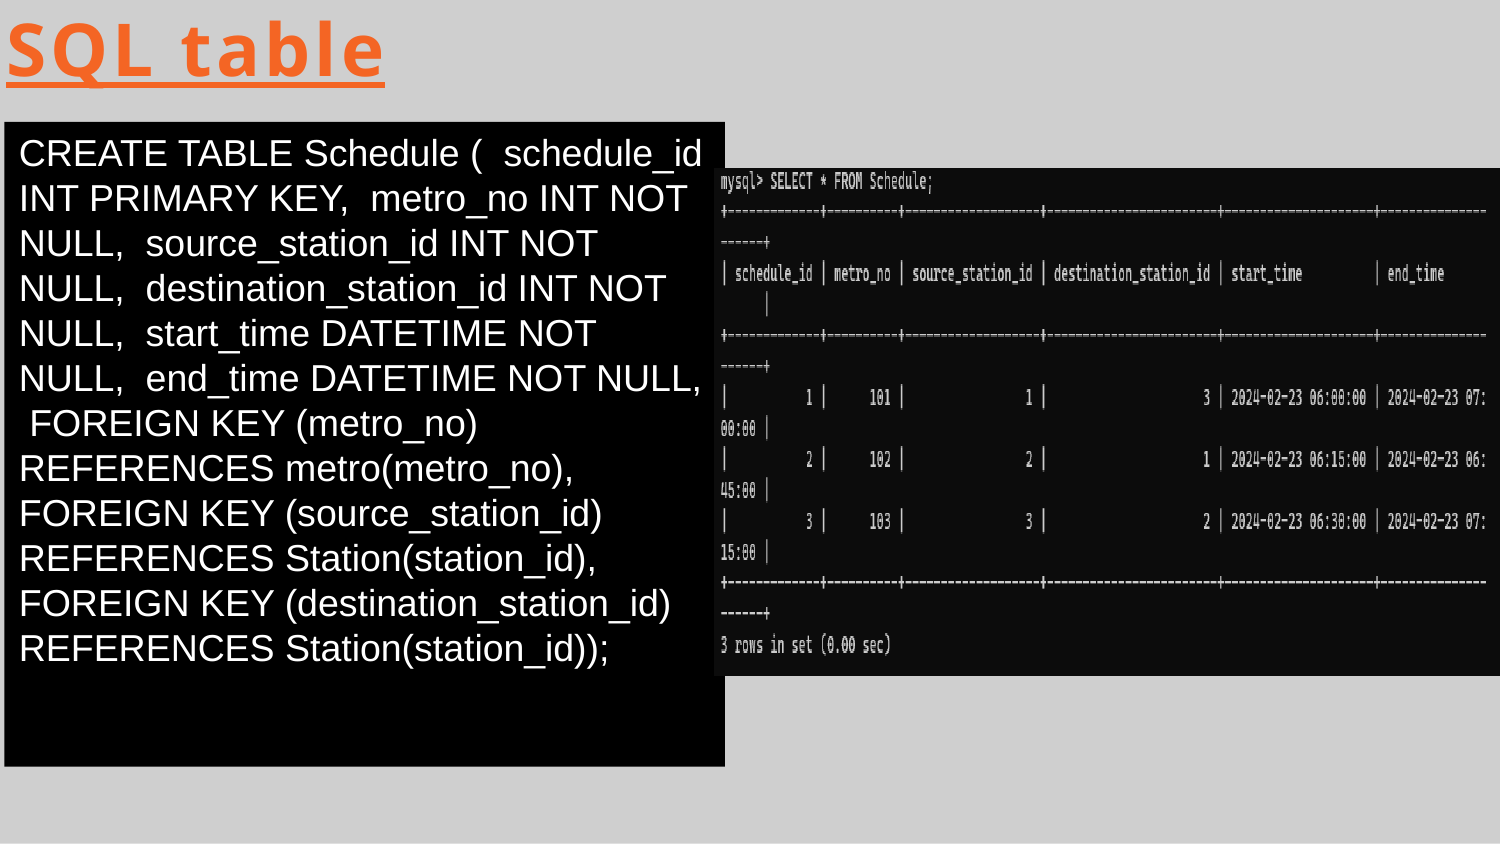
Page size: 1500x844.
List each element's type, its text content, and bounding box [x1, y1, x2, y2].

picture [714, 168, 1500, 676]
text_box CREATE TABLE Schedule ( schedule_id INT PRIMARY KEY, metro_no INT NOT NULL, source_station_id INT NOT NULL, destination_station_id INT NOT NULL, start_time DATETIME NOT NULL, end_time DATETIME NOT NULL, FOREIGN KEY (metro_no) REFERENCES metro(metro_no), FOREIGN KEY (source_station_id) REFERENCES Station(station_id), FOREIGN KEY (destination_station_id) REFERENCES Station(station_id)); [4, 121, 725, 767]
title SQL table [4, 1, 1415, 145]
